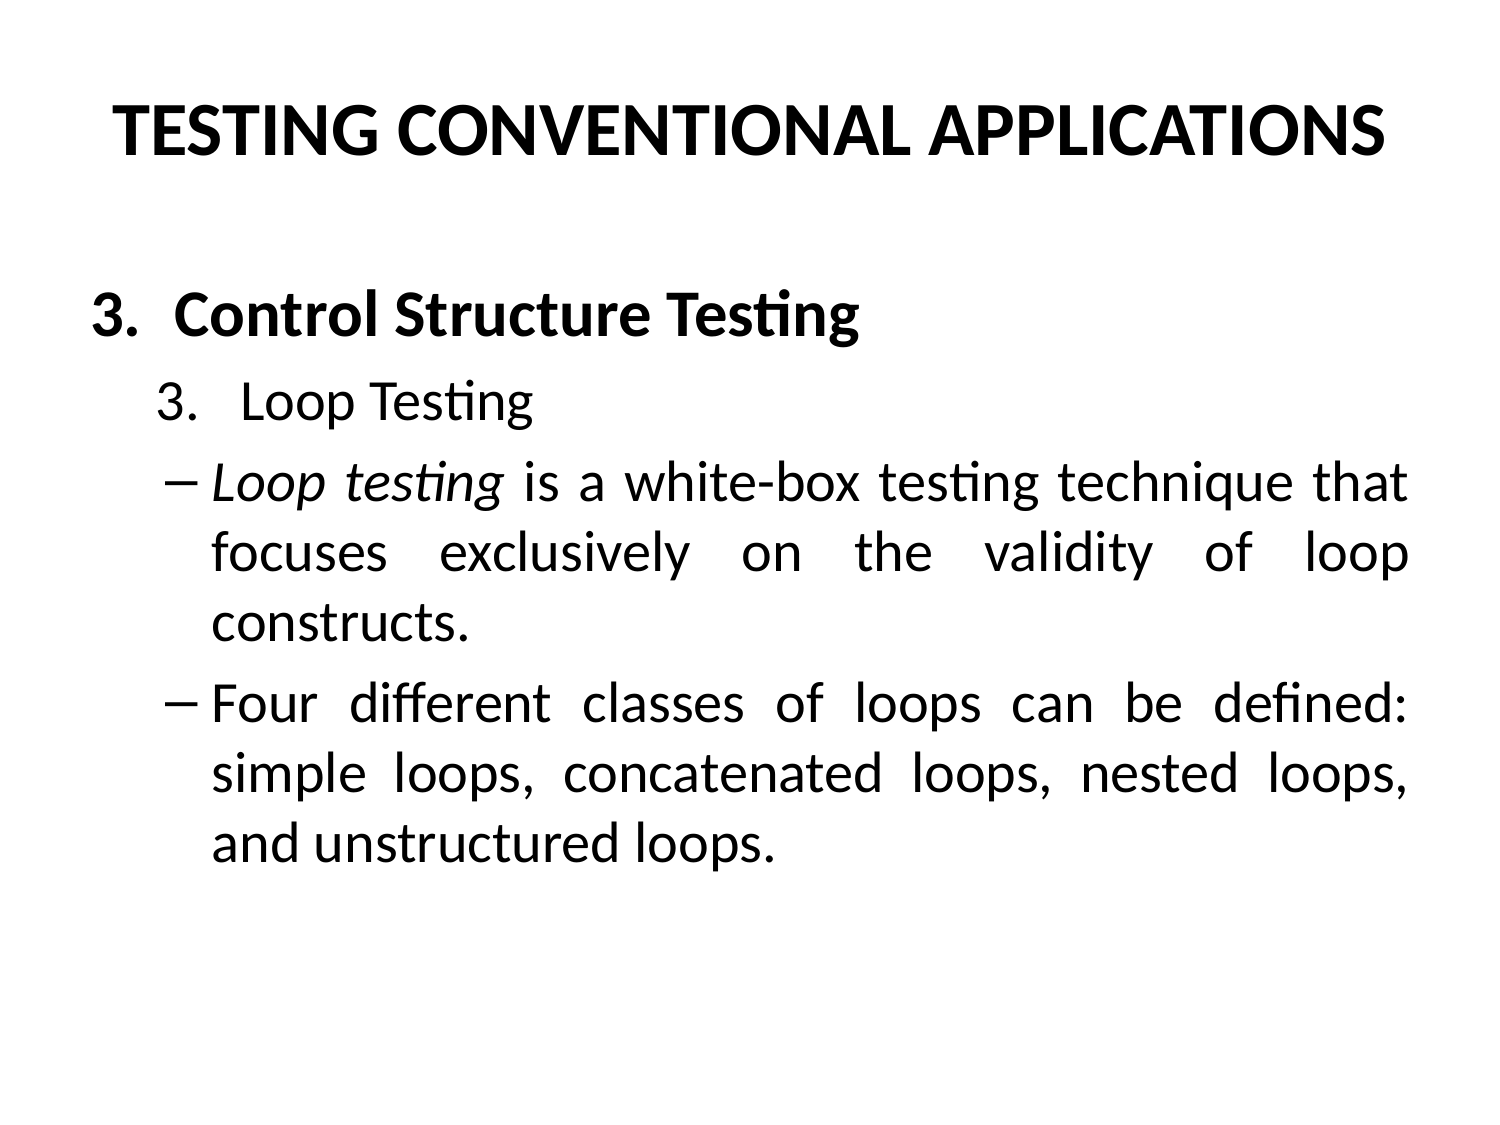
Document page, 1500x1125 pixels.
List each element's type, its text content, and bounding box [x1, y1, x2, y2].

text_box TESTING CONVENTIONAL APPLICATIONS [74, 30, 1425, 219]
list Control Structure Testing Loop Testing Loop testing is a white-box testing technique that focuses exclusively on the validity of loop constructs. Four different classes of loops can be defined: simple loops, concatenated loops, nested loops, and unstructured loops. [75, 262, 1425, 1005]
